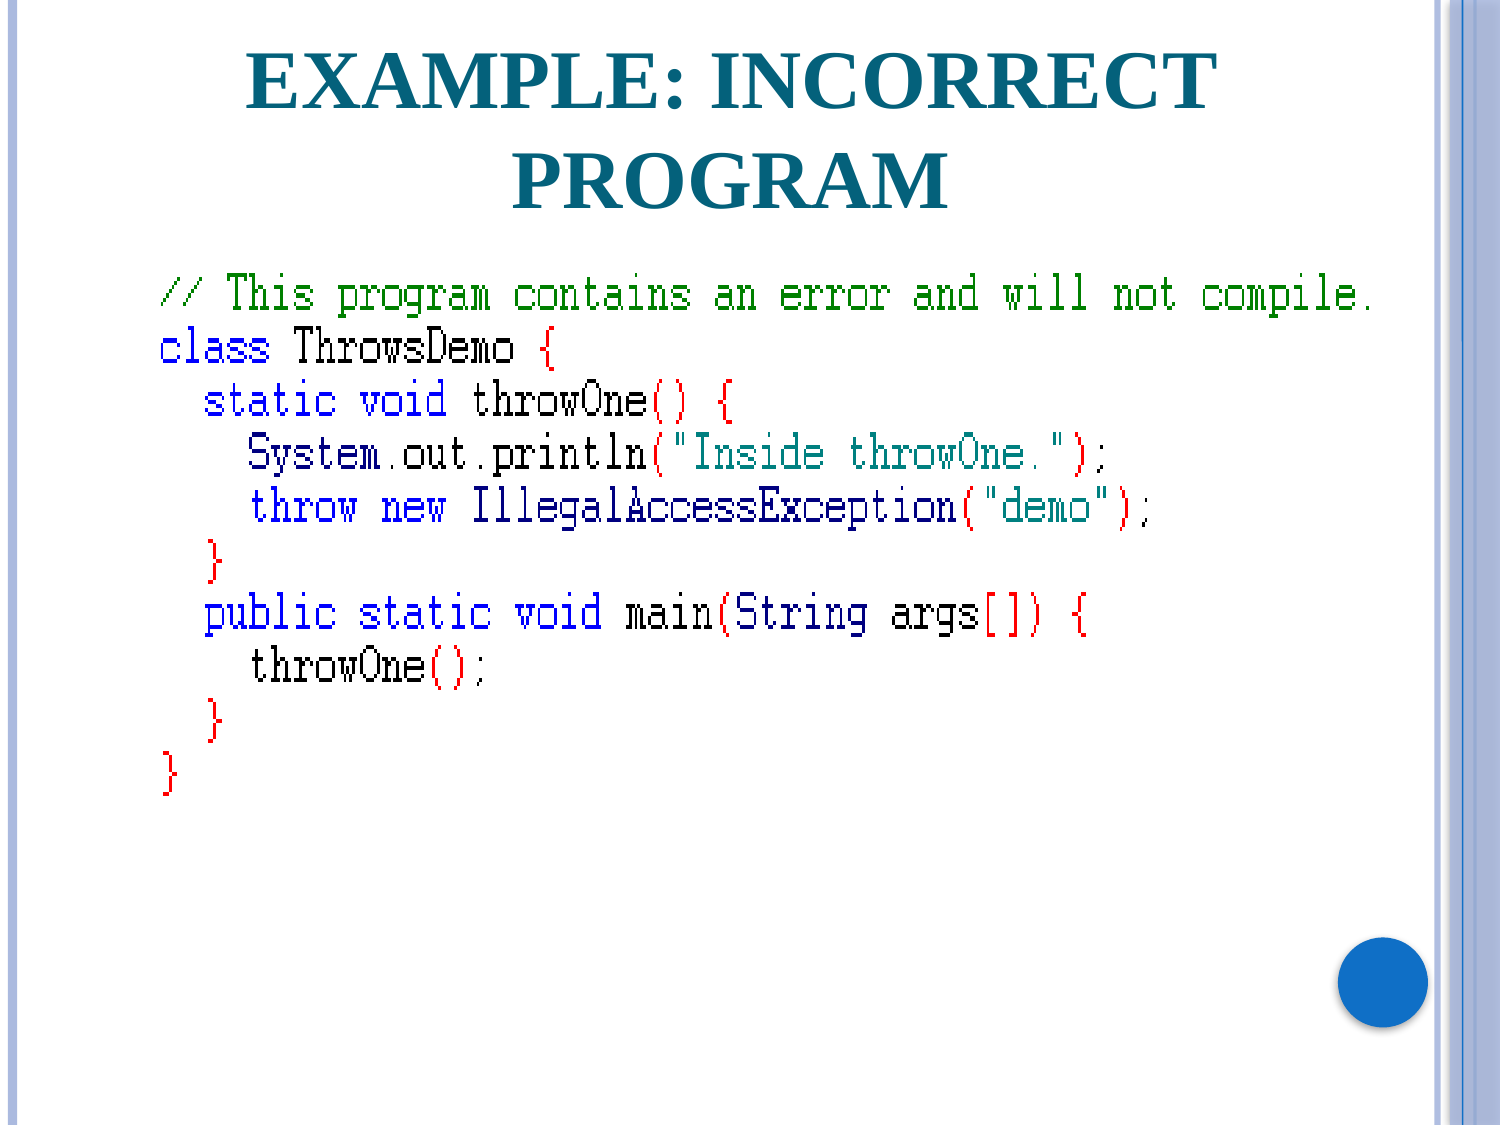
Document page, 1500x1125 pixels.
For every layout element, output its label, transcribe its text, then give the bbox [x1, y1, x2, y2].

title Example: incorrect program [75, 45, 1388, 233]
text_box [149, 249, 1401, 851]
